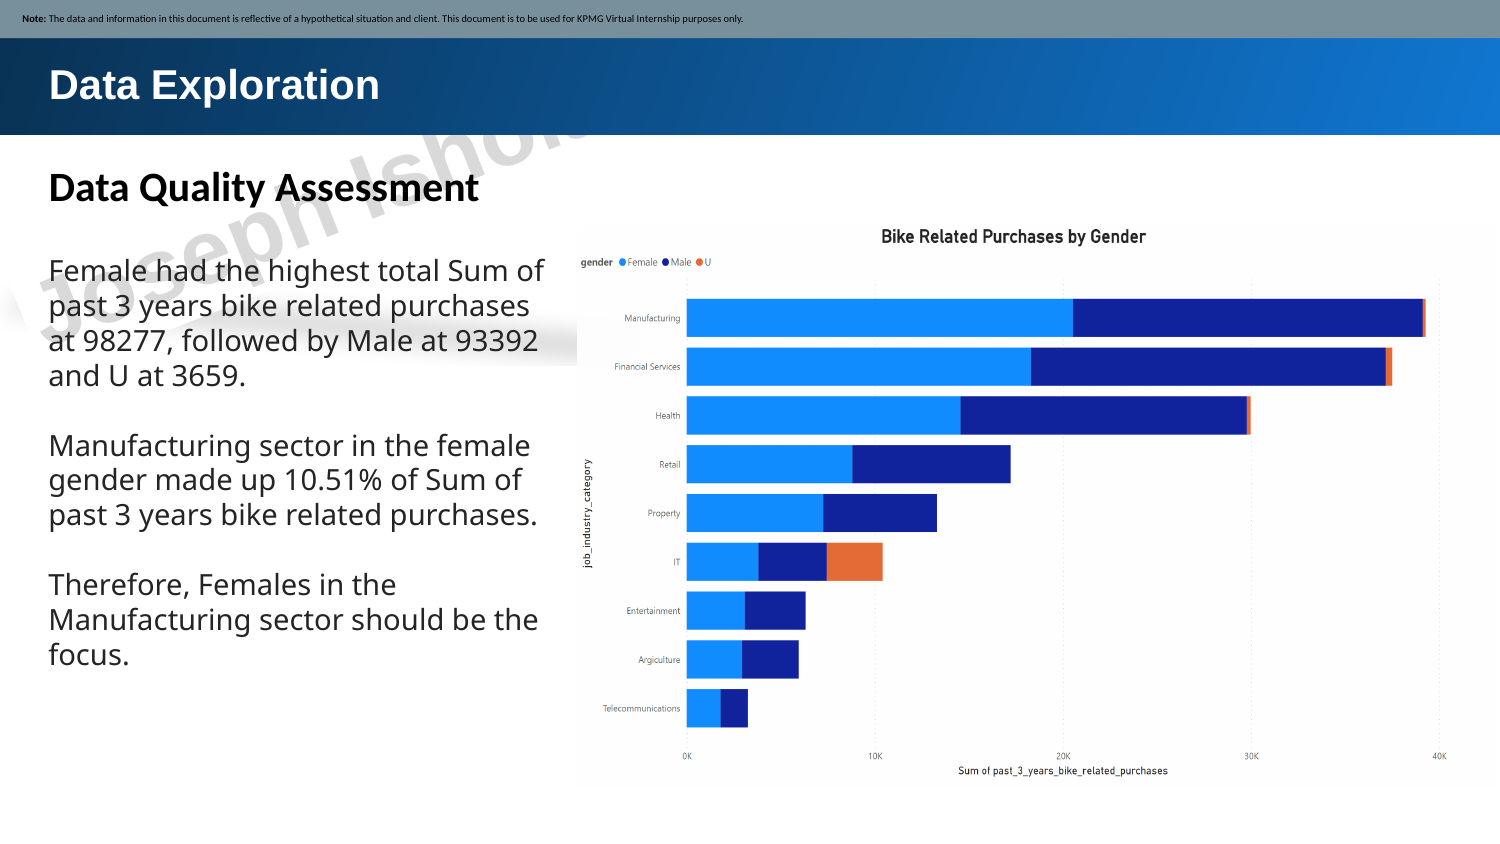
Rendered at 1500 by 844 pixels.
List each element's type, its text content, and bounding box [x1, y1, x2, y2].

picture [576, 225, 1497, 789]
text_box Data Quality Assessment [33, 136, 1439, 225]
text_box Note: The data and information in this document is reflective of a hypothetical situation and client. This document is to be used for KPMG Virtual Internship purposes only. [0, 0, 1500, 39]
text_box [0, 39, 1500, 135]
text_box Data Exploration [33, 43, 1439, 124]
text_box Female had the highest total Sum of past 3 years bike related purchases at 98277, followed by Male at 93392 and U at 3659. Manufacturing sector in the female gender made up 10.51% of Sum of past 3 years bike related purchases. Therefore, Females in the Manufacturing sector should be the focus. [33, 244, 561, 679]
